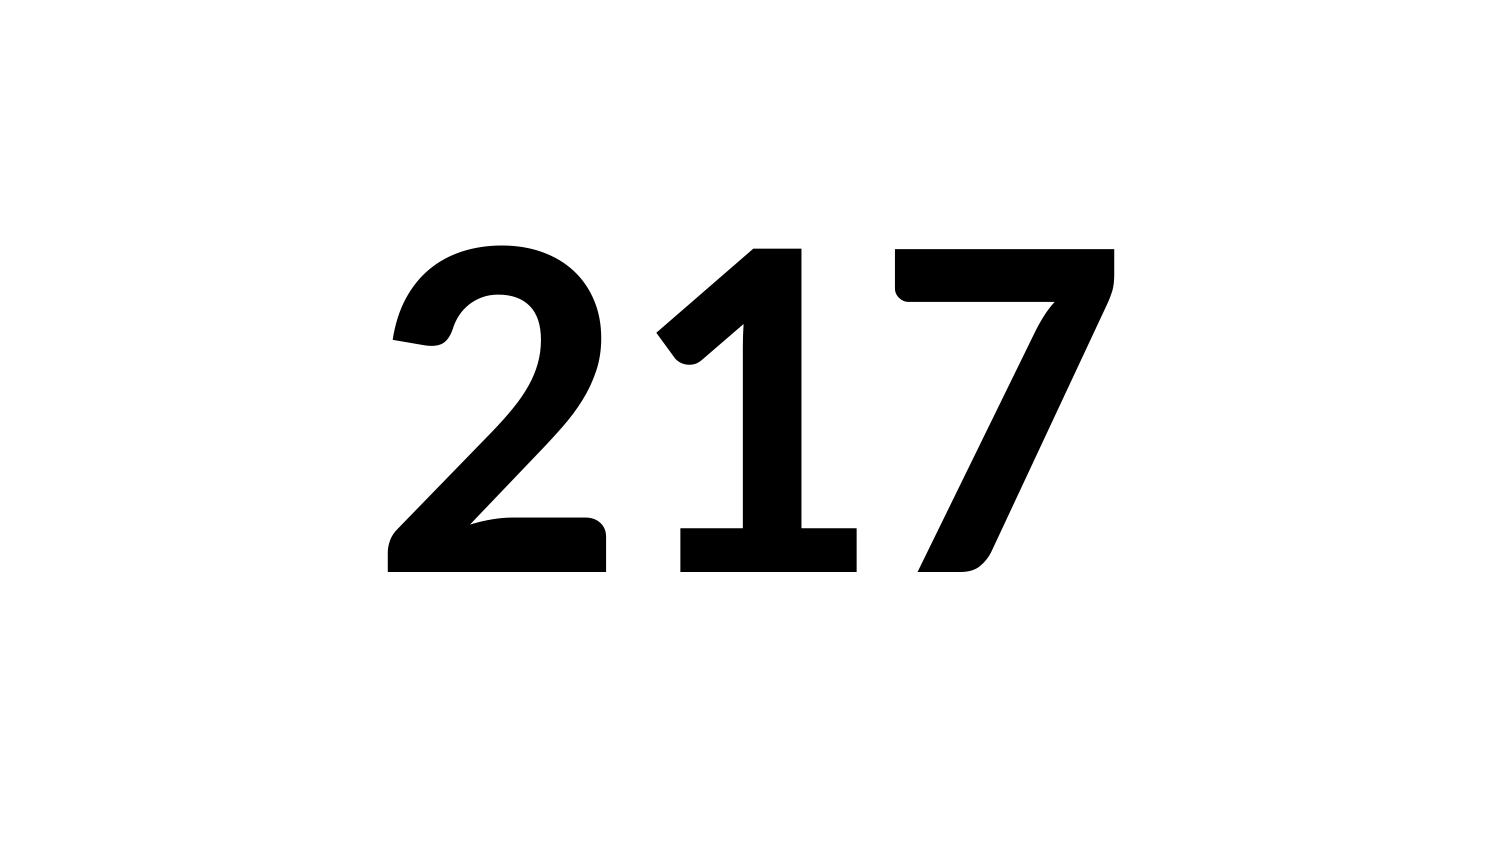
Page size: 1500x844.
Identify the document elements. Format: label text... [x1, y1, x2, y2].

text_box 217 [0, 67, 1500, 680]
